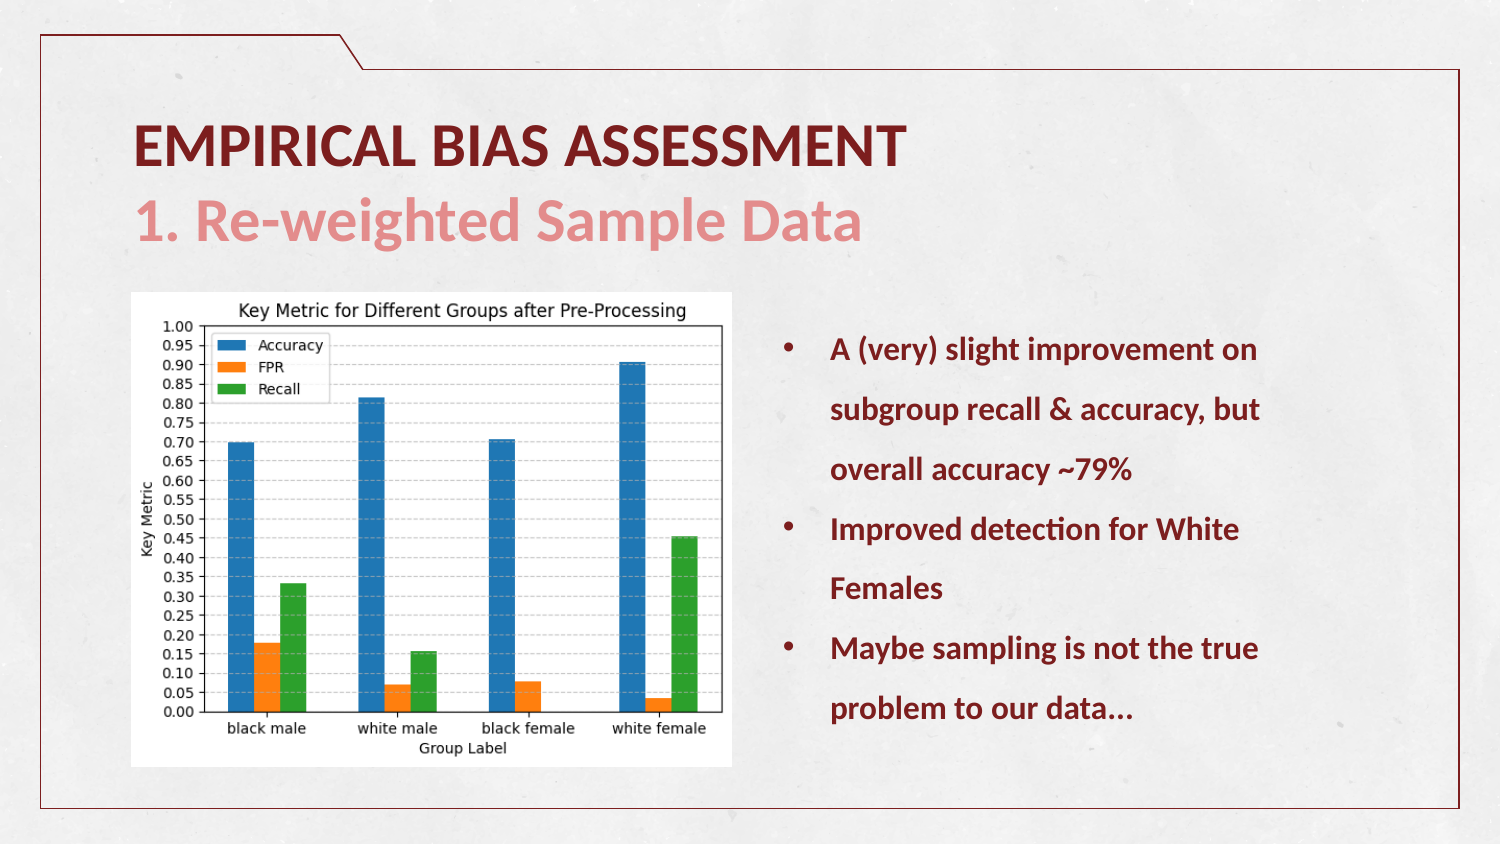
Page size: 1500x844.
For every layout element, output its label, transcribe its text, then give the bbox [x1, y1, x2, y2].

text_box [130, 291, 1369, 767]
title EMPIRICAL BIAS ASSESSMENT 1. Re-weighted Sample Data [118, 88, 1382, 167]
